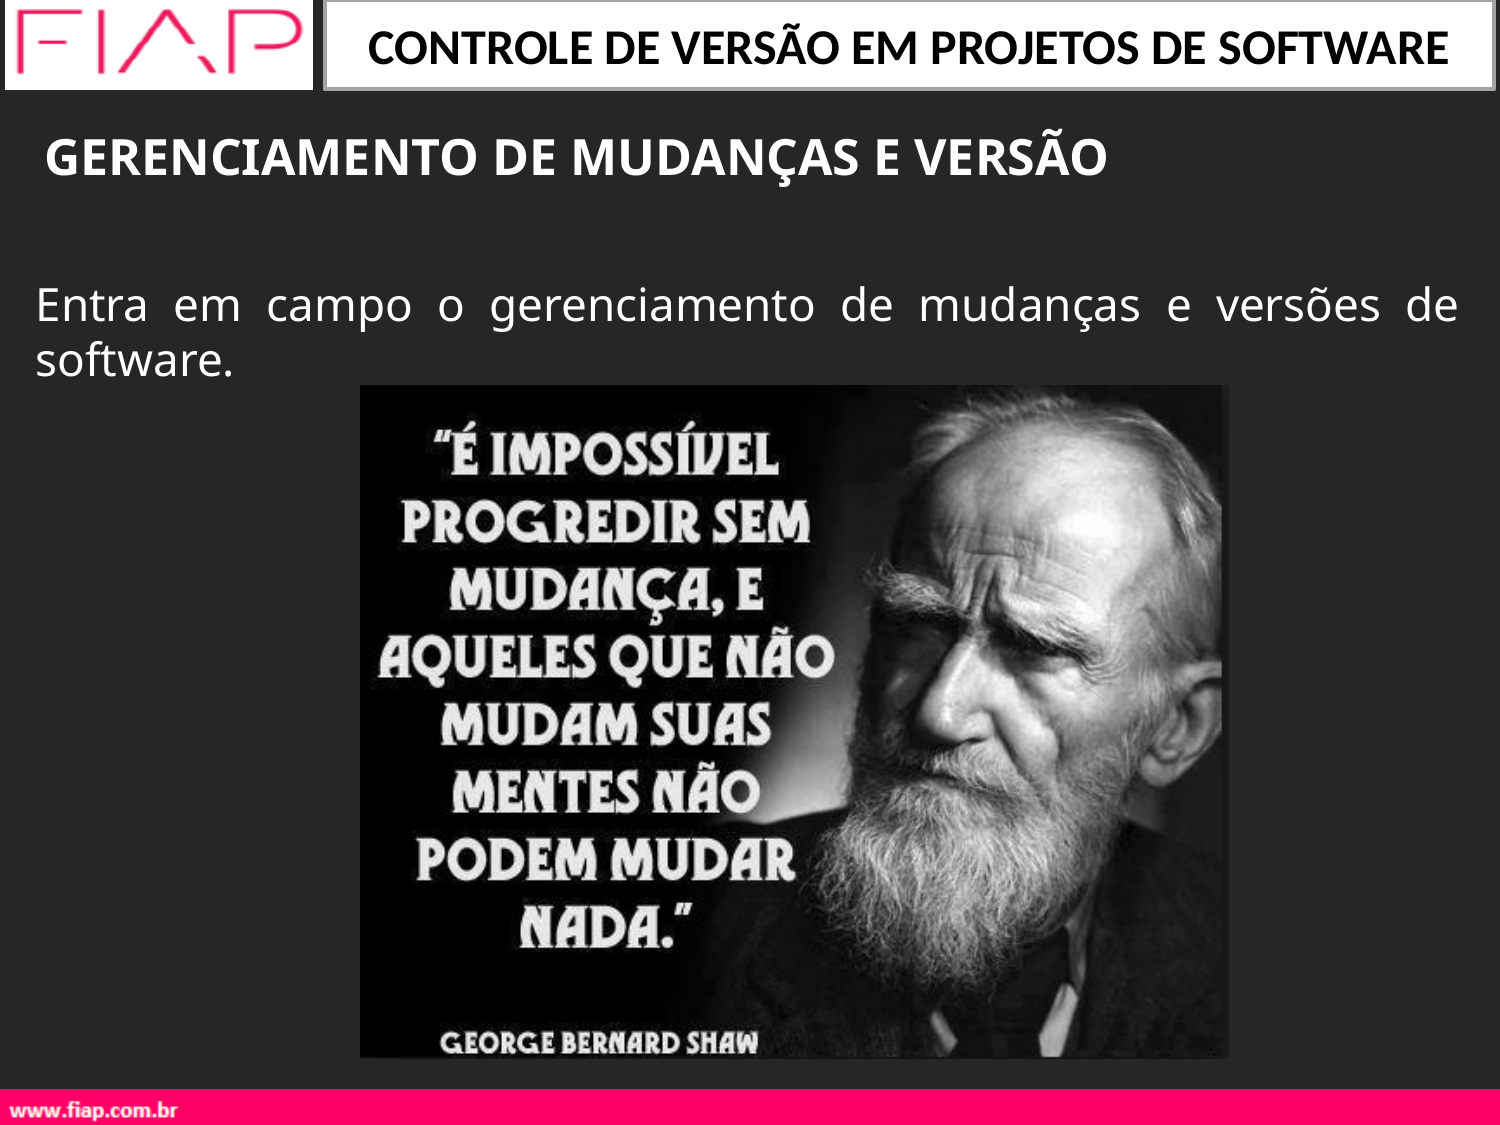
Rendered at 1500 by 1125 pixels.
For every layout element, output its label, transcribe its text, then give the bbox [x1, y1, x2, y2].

text_box Entra em campo o gerenciamento de mudanças e versões de software. [20, 267, 1476, 385]
text_box GERENCIAMENTO DE MUDANÇAS E VERSÃO [29, 118, 1413, 186]
picture [359, 385, 1229, 1059]
